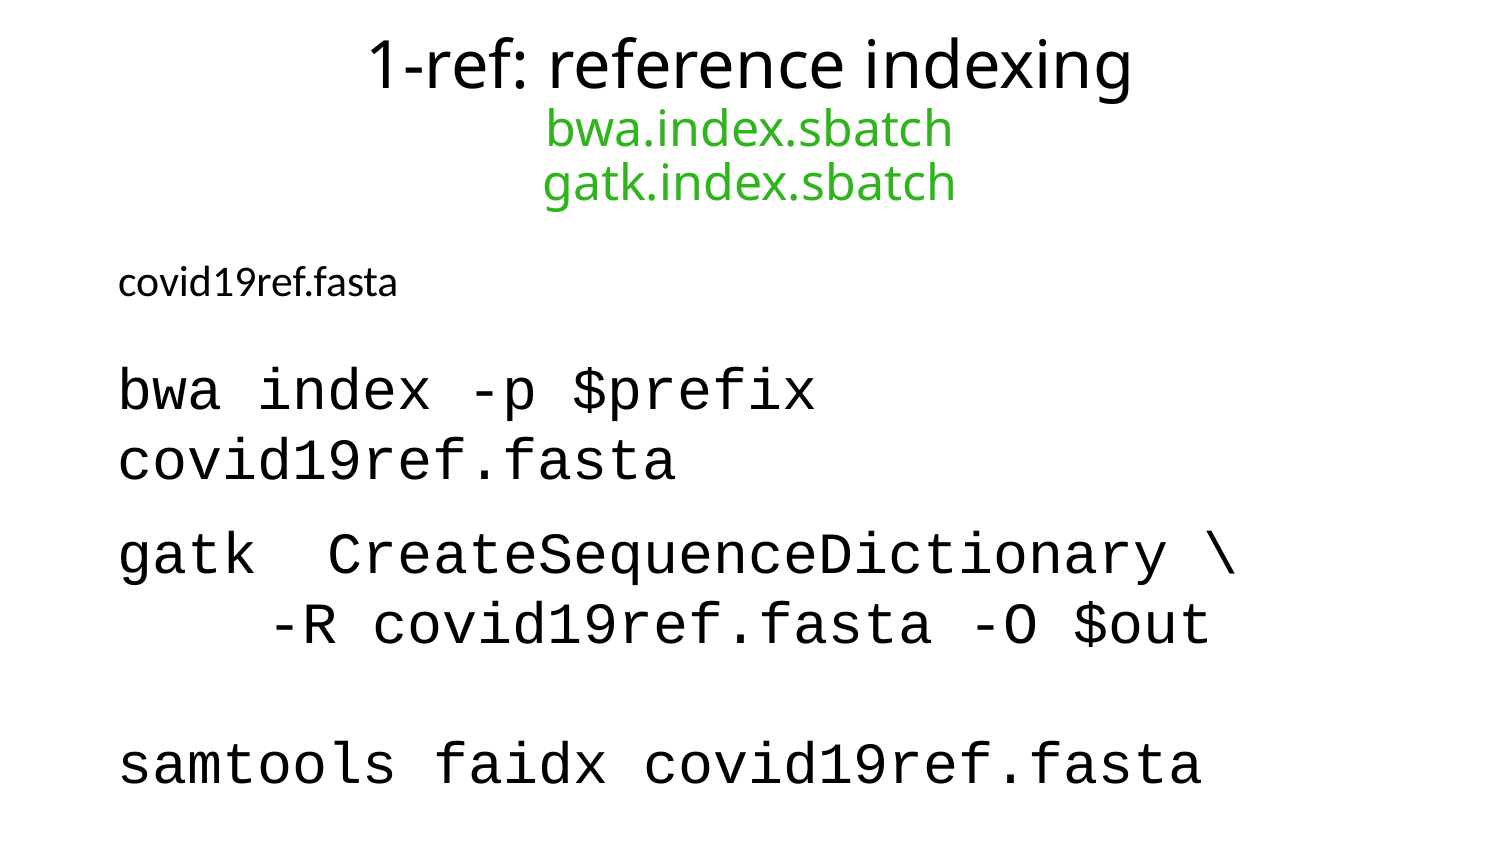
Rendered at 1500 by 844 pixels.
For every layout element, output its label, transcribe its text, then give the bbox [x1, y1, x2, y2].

title 1-ref: reference indexing bwa.index.sbatch gatk.index.sbatch [103, 12, 1397, 231]
list covid19ref.fasta [103, 251, 1397, 326]
text_box gatk CreateSequenceDictionary \ -R covid19ref.fasta -O $out samtools faidx covid19ref.fasta [103, 508, 1303, 803]
text_box bwa index -p $prefix covid19ref.fasta [103, 343, 1425, 569]
